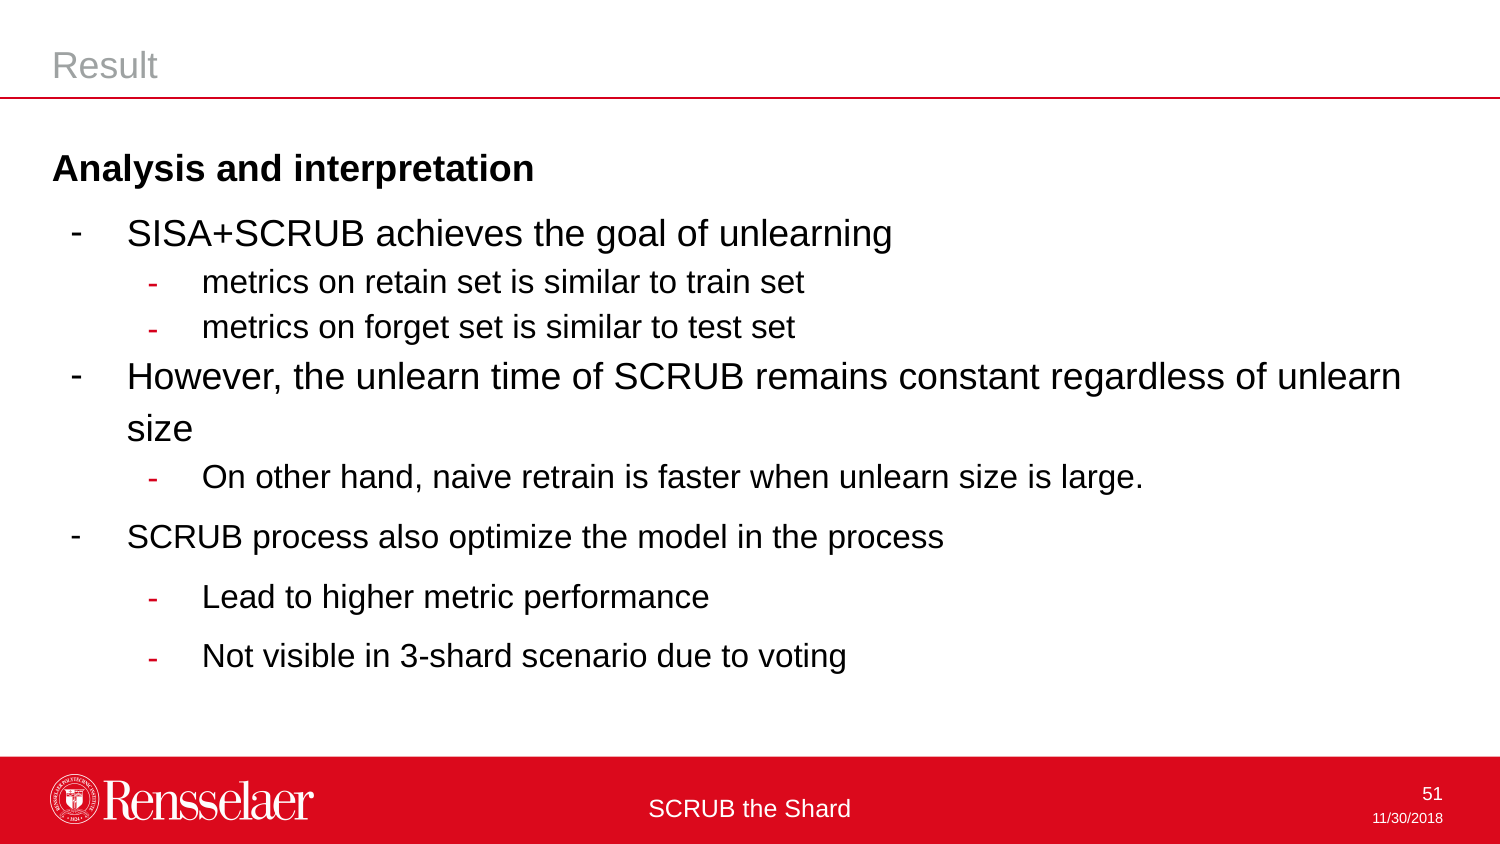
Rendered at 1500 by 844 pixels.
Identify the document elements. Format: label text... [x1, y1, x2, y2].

text_box SCRUB the Shard [346, 777, 1154, 832]
picture [50, 774, 314, 824]
list Analysis and interpretation SISA+SCRUB achieves the goal of unlearning metrics on retain set is similar to train set metrics on forget set is similar to test set However, the unlearn time of SCRUB remains constant regardless of unlearn size On other hand, naive retrain is faster when unlearn size is large. SCRUB process also optimize the model in the process Lead to higher metric performance Not visible in 3-shard scenario due to voting [36, 129, 1436, 726]
list Result [36, 33, 1403, 98]
